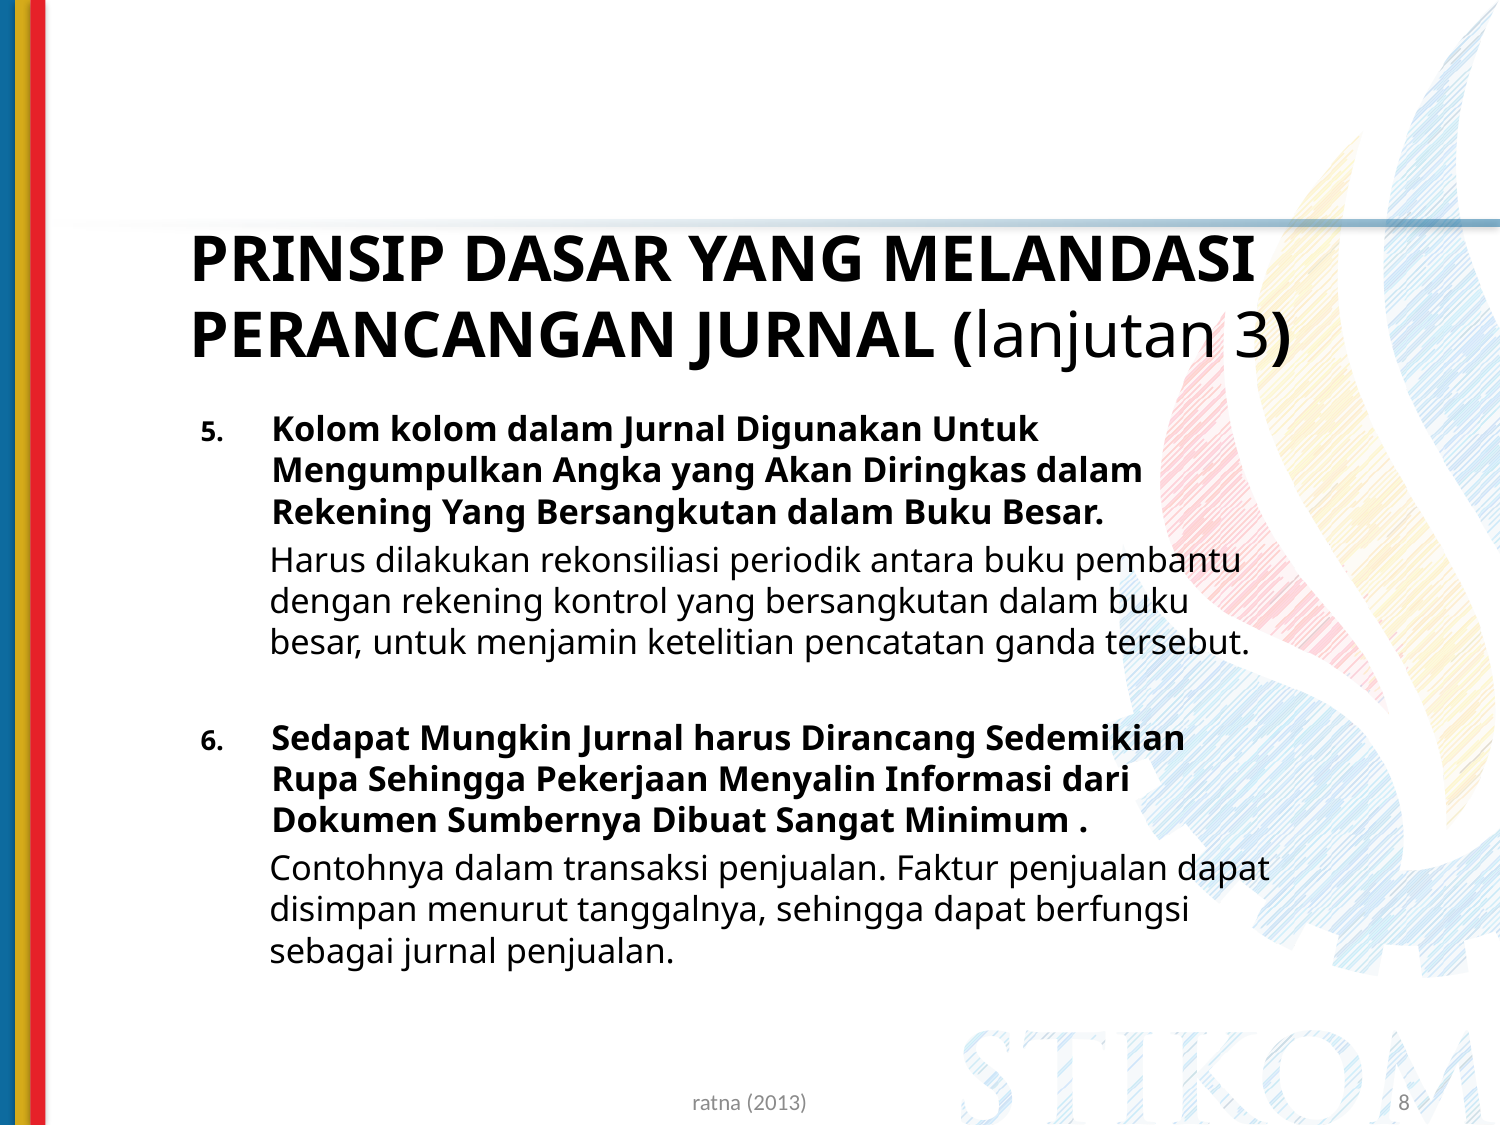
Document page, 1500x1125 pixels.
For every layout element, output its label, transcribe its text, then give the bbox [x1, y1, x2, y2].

slide_number 8 [1074, 1084, 1425, 1117]
list Kolom kolom dalam Jurnal Digunakan Untuk Mengumpulkan Angka yang Akan Diringkas dalam Rekening Yang Bersangkutan dalam Buku Besar. Harus dilakukan rekonsiliasi periodik antara buku pembantu dengan rekening kontrol yang bersangkutan dalam buku besar, untuk menjamin ketelitian pencatatan ganda tersebut. Sedapat Mungkin Jurnal harus Dirancang Sedemikian Rupa Sehingga Pekerjaan Menyalin Informasi dari Dokumen Sumbernya Dibuat Sangat Minimum . Contohnya dalam transaksi penjualan. Faktur penjualan dapat disimpan menurut tanggalnya, sehingga dapat berfungsi sebagai jurnal penjualan. [174, 399, 1287, 1000]
footer ratna (2013) [512, 1084, 988, 1117]
title PRINSIP DASAR YANG MELANDASI PERANCANGAN JURNAL (lanjutan 3) [174, 200, 1328, 388]
